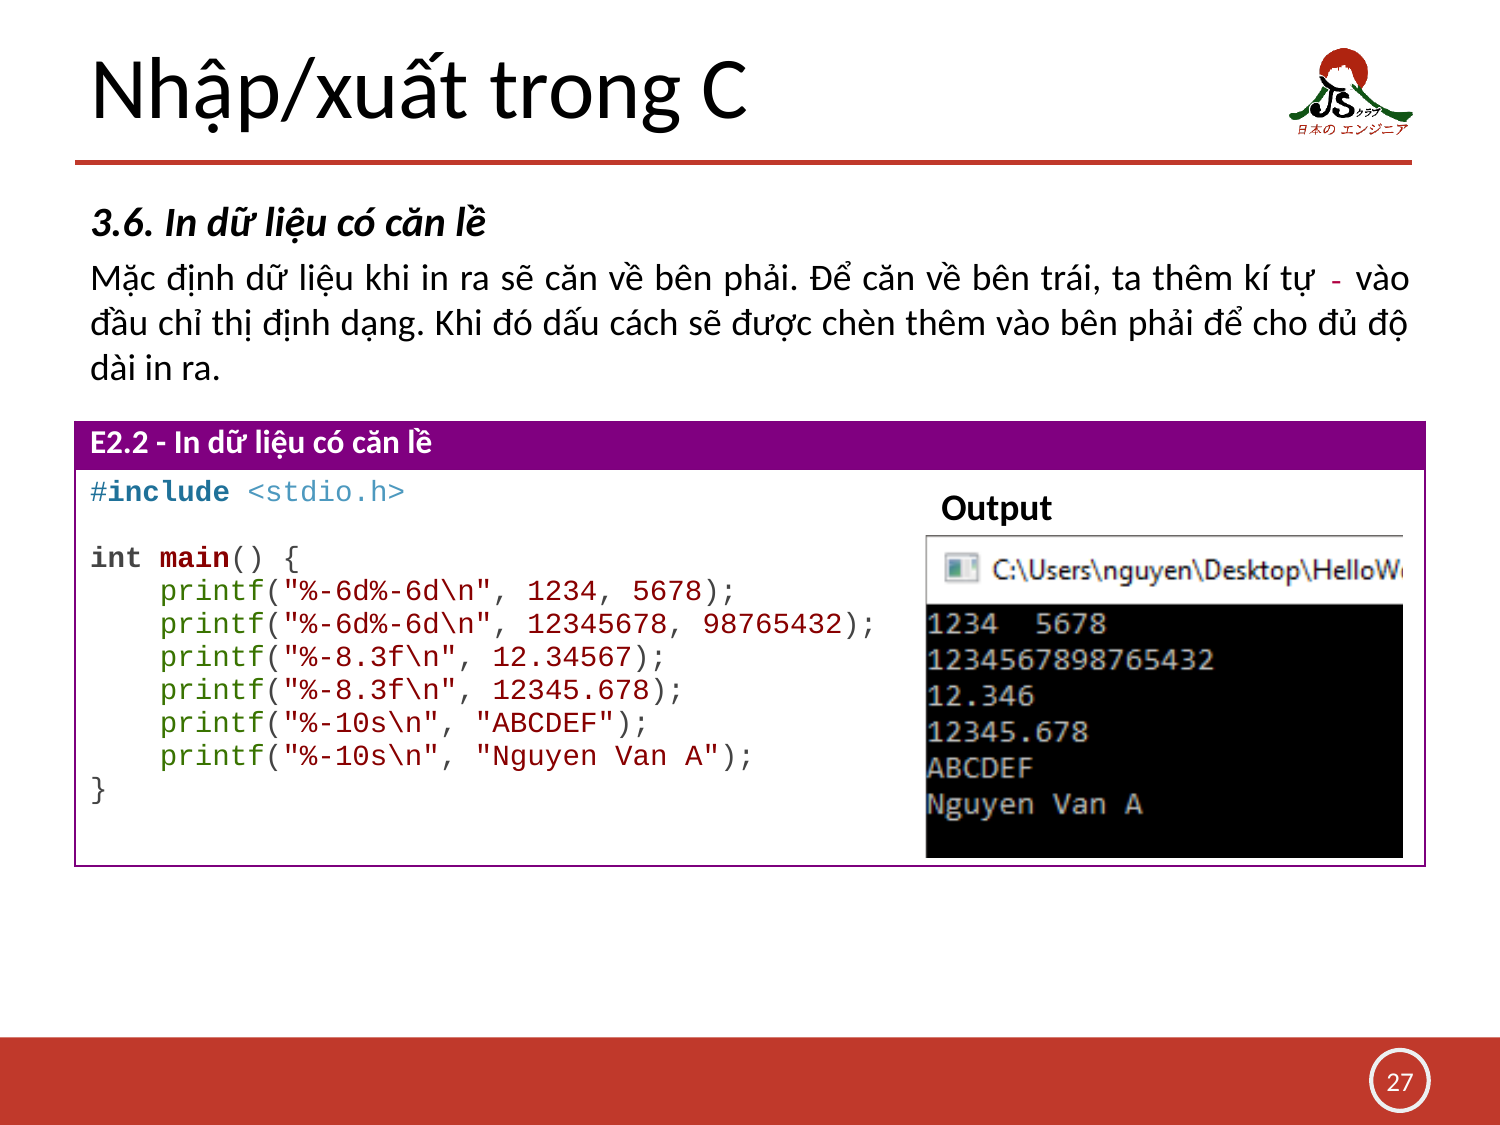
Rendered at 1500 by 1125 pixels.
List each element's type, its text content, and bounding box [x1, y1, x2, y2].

title Nhập/xuất trong C [75, 45, 1275, 149]
list 3.6. In dữ liệu có căn lề Mặc định dữ liệu khi in ra sẽ căn về bên phải. Để căn về bên trái, ta thêm kí tự - vào đầu chỉ thị định dạng. Khi đó dấu cách sẽ được chèn thêm vào bên phải để cho đủ độ dài in ra. [75, 187, 1425, 399]
picture [1289, 48, 1413, 135]
table_cell #include <stdio.h> int main() { printf("%-6d%-6d\n", 1234, 5678); printf("%-6d%-6d\n", 12345678, 98765432); printf("%-8.3f\n", 12.34567); printf("%-8.3f\n", 12345.678); printf("%-10s\n", "ABCDEF"); printf("%-10s\n", "Nguyen Van A"); } [76, 470, 1424, 865]
picture [925, 535, 1404, 858]
text_box Output [926, 475, 1068, 534]
table_header E2.2 - In dữ liệu có căn lề [76, 422, 1424, 469]
